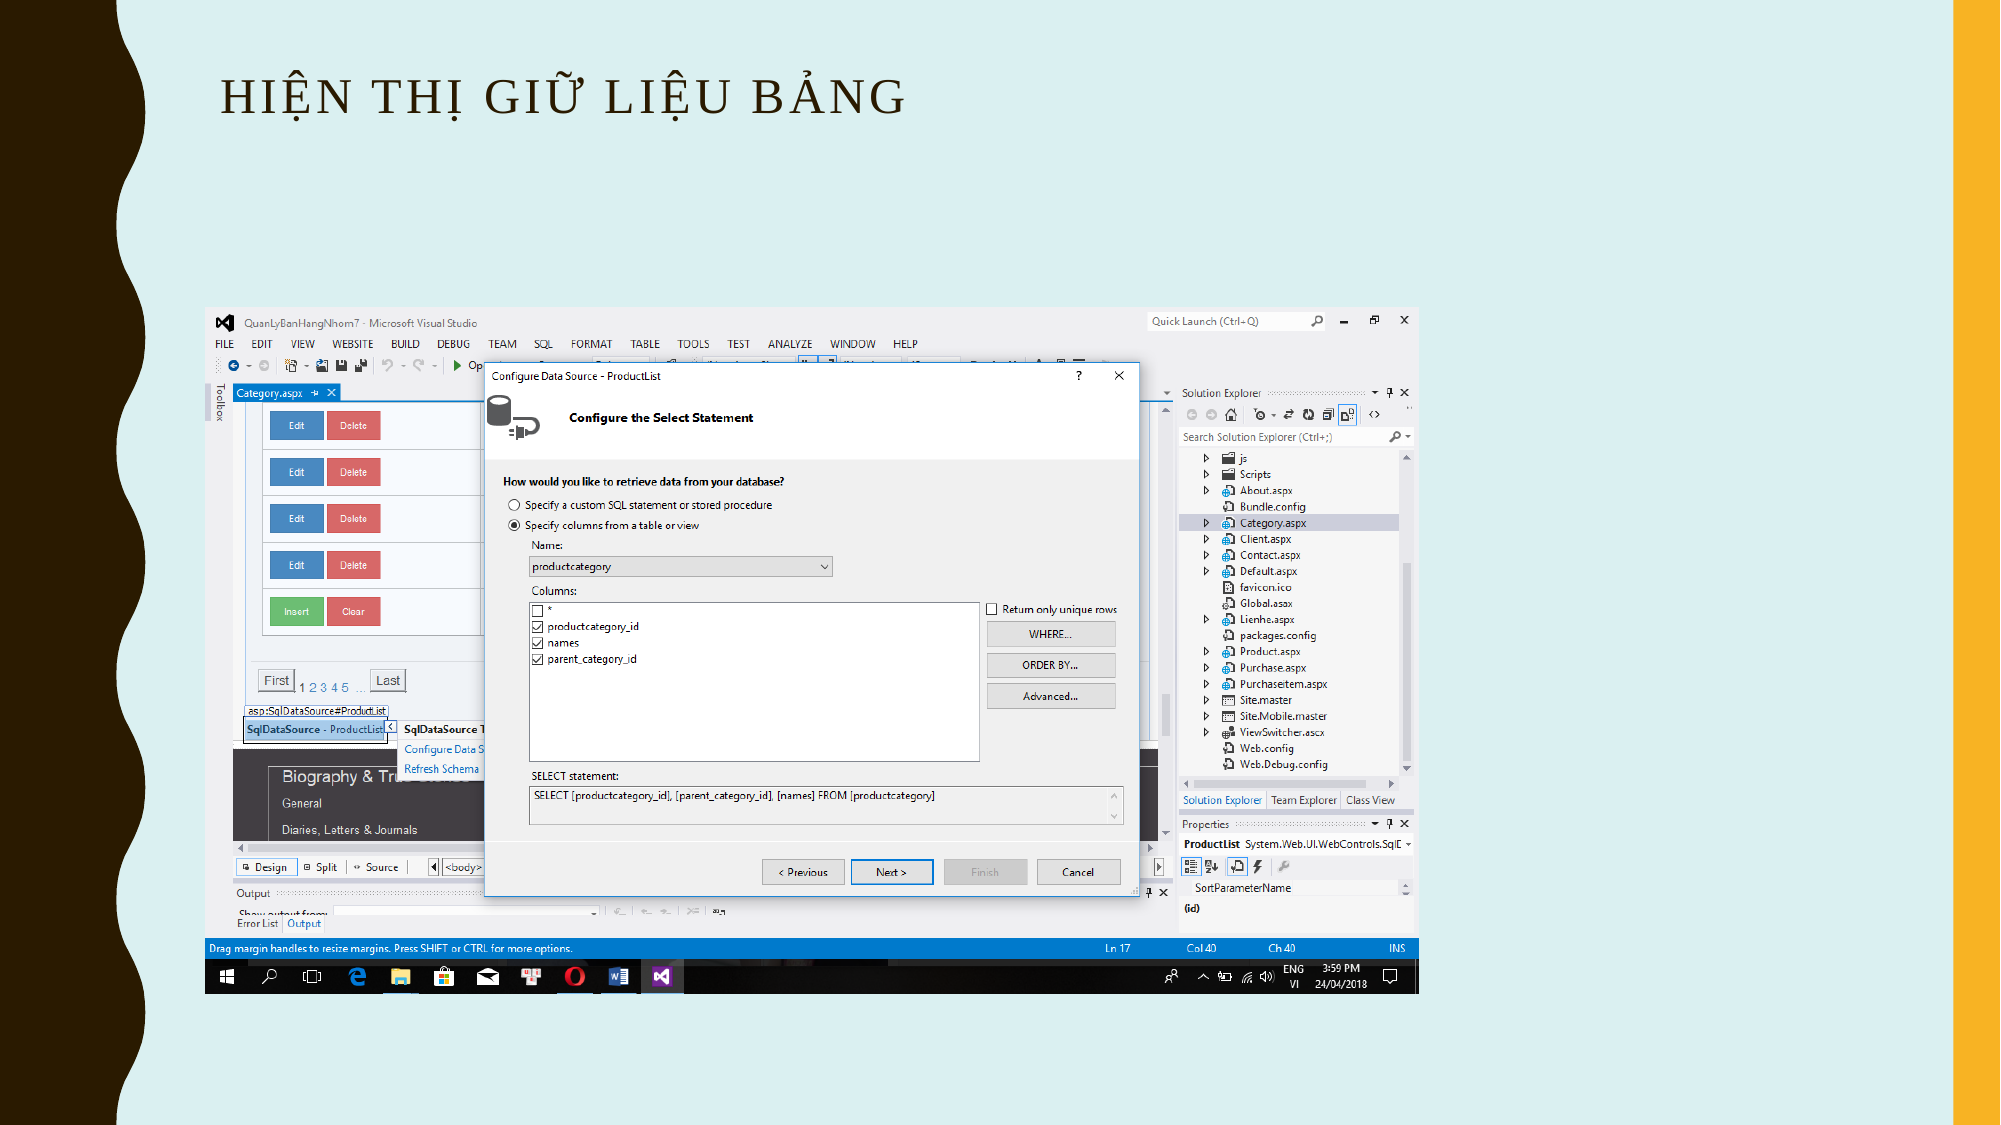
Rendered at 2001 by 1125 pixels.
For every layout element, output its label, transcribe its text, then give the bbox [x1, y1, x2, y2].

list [205, 307, 1419, 994]
title Hiện thị giữ liệu bảng [205, 62, 1875, 308]
